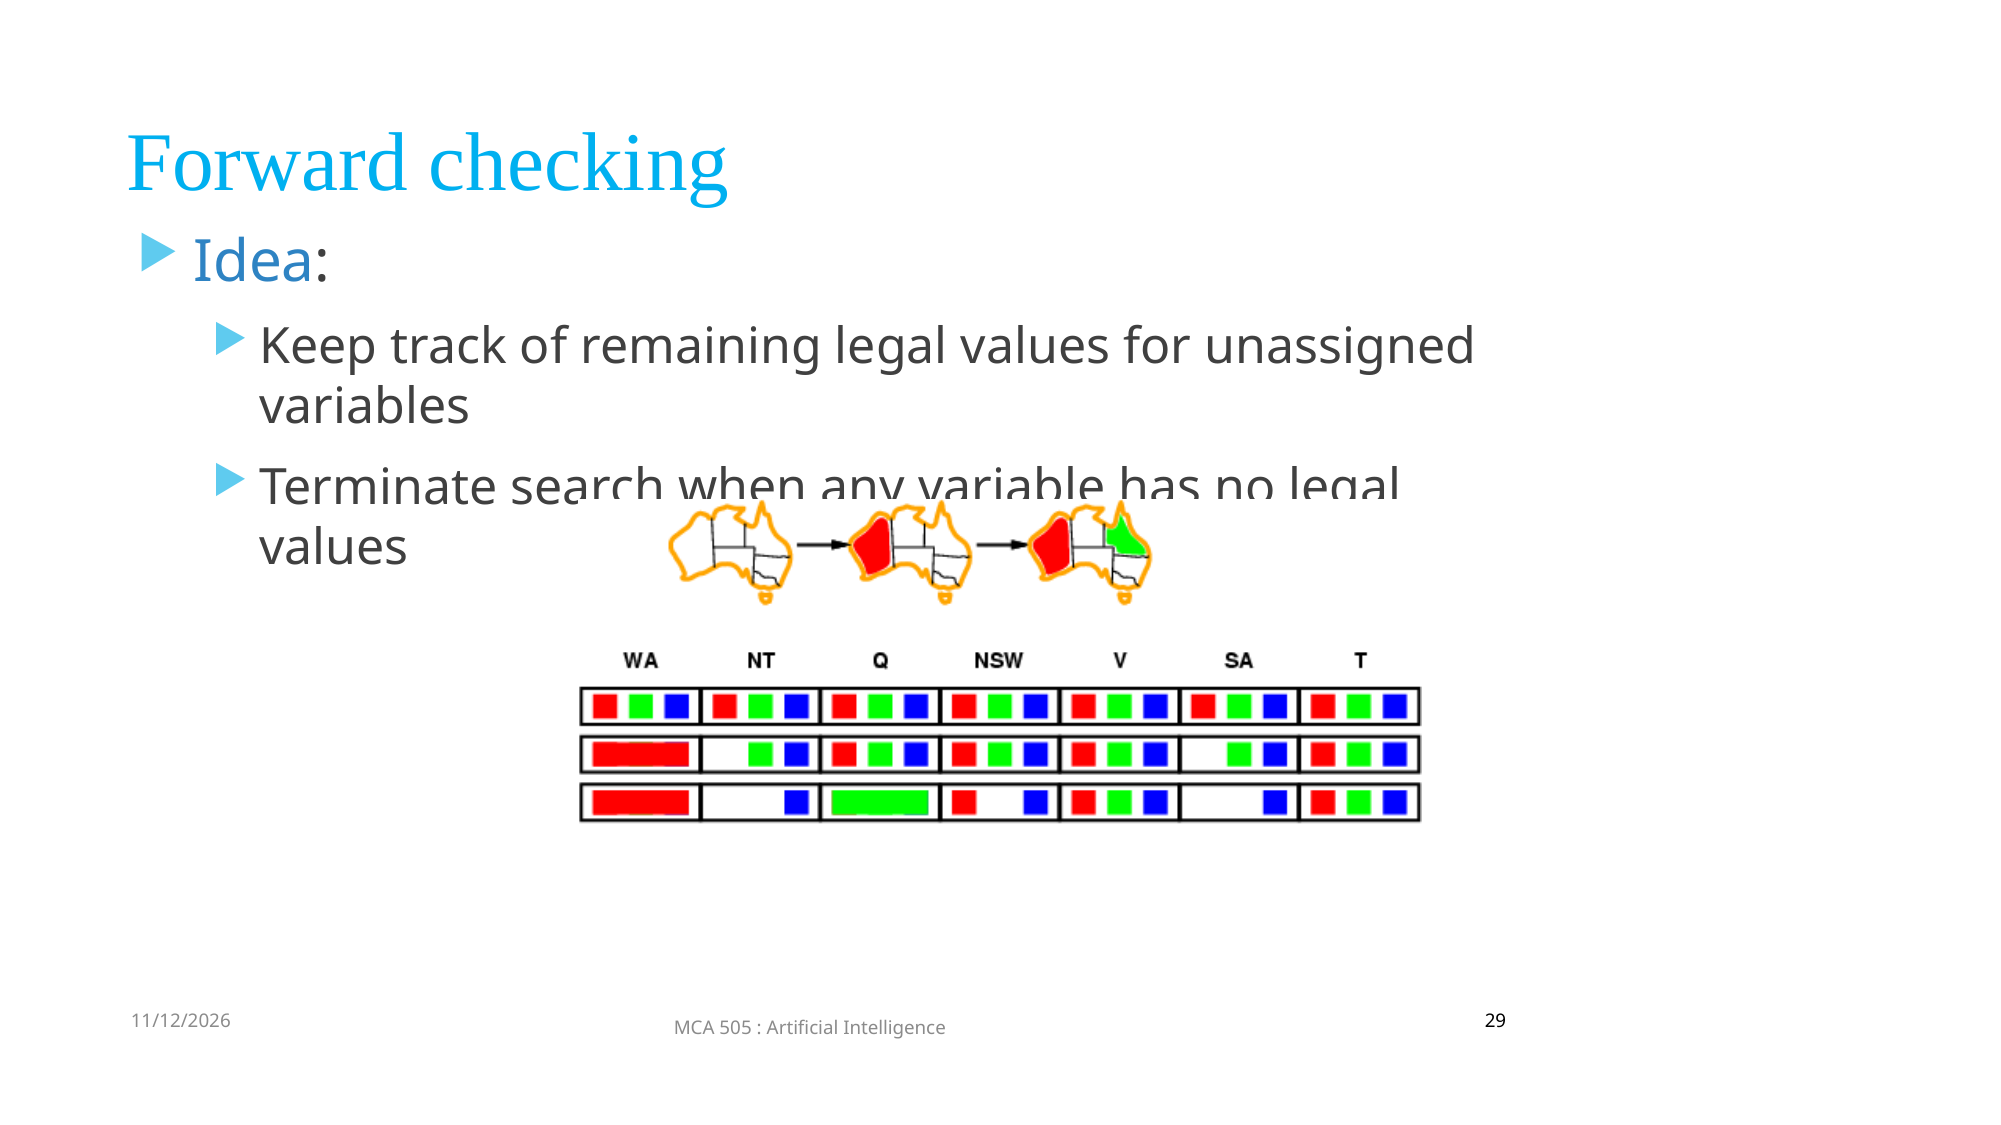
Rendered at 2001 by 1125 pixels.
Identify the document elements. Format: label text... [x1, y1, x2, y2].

picture [578, 499, 1422, 826]
footer MCA 505 : Artificial Intelligence [658, 998, 997, 1059]
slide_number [111, 991, 246, 1051]
list Idea: Keep track of remaining legal values for unassigned variables Terminate search when any variable has no legal values [122, 215, 1533, 992]
slide_number 29 [1409, 991, 1522, 1051]
title Forward checking [111, 99, 1522, 317]
